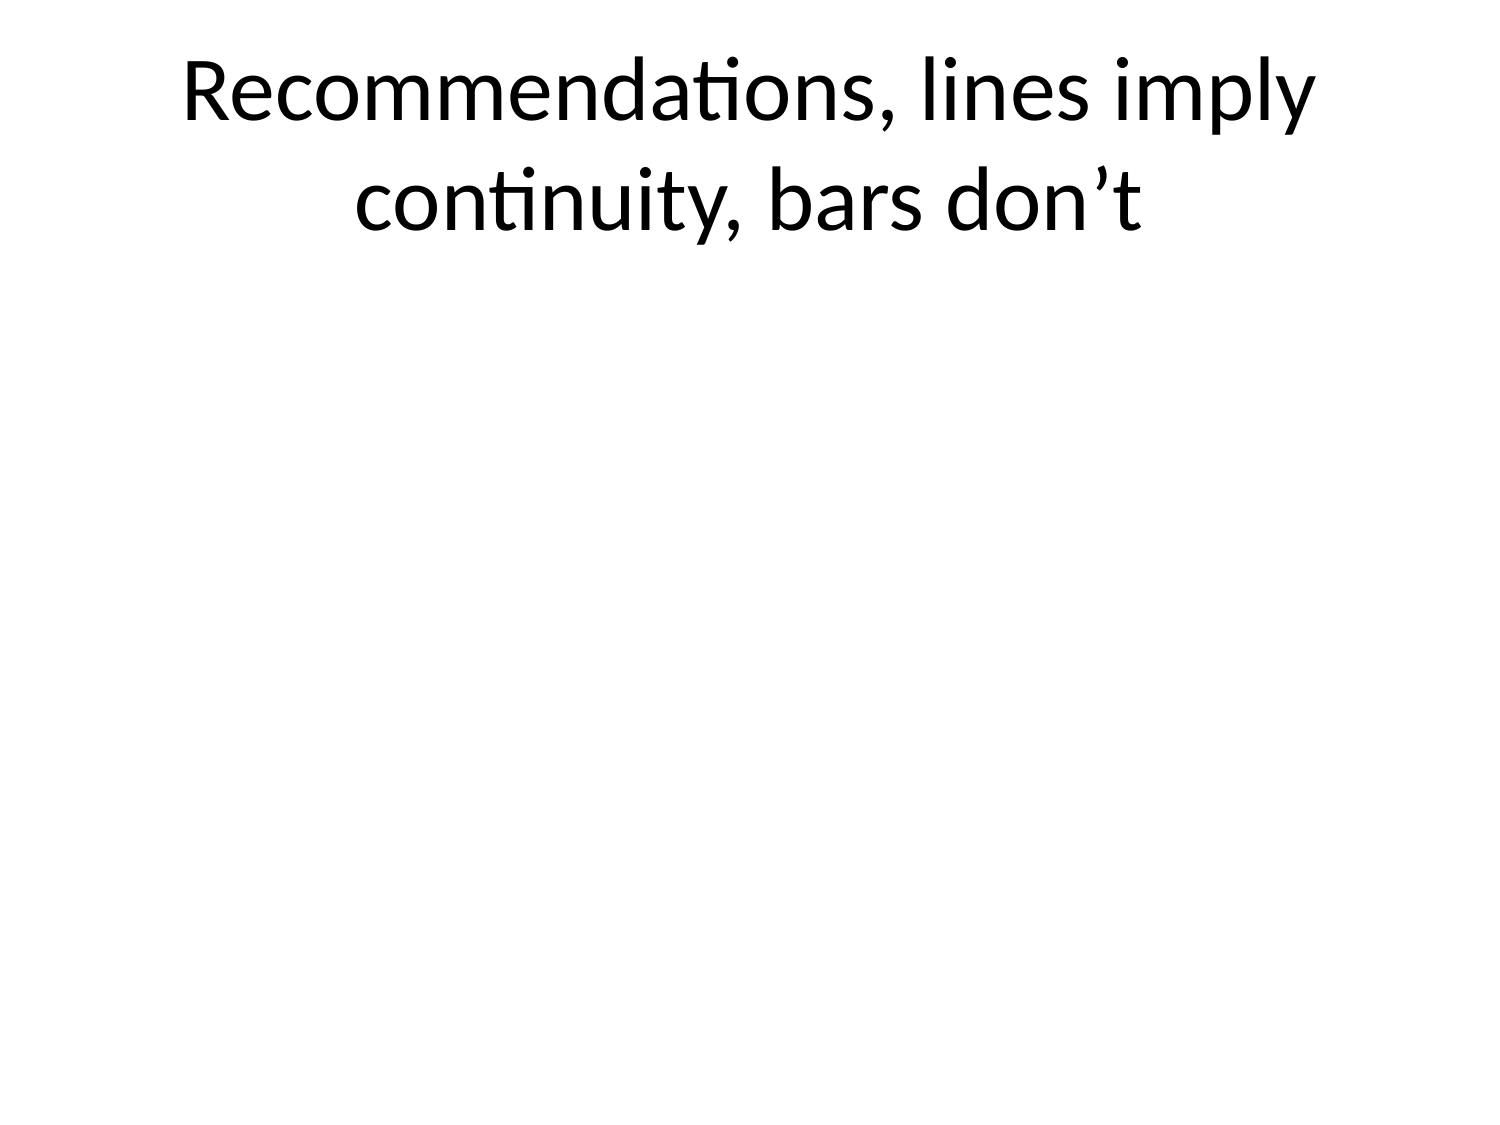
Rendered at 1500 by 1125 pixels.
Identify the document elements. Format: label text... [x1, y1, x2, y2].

title Recommendations, lines imply continuity, bars don’t [75, 45, 1425, 233]
